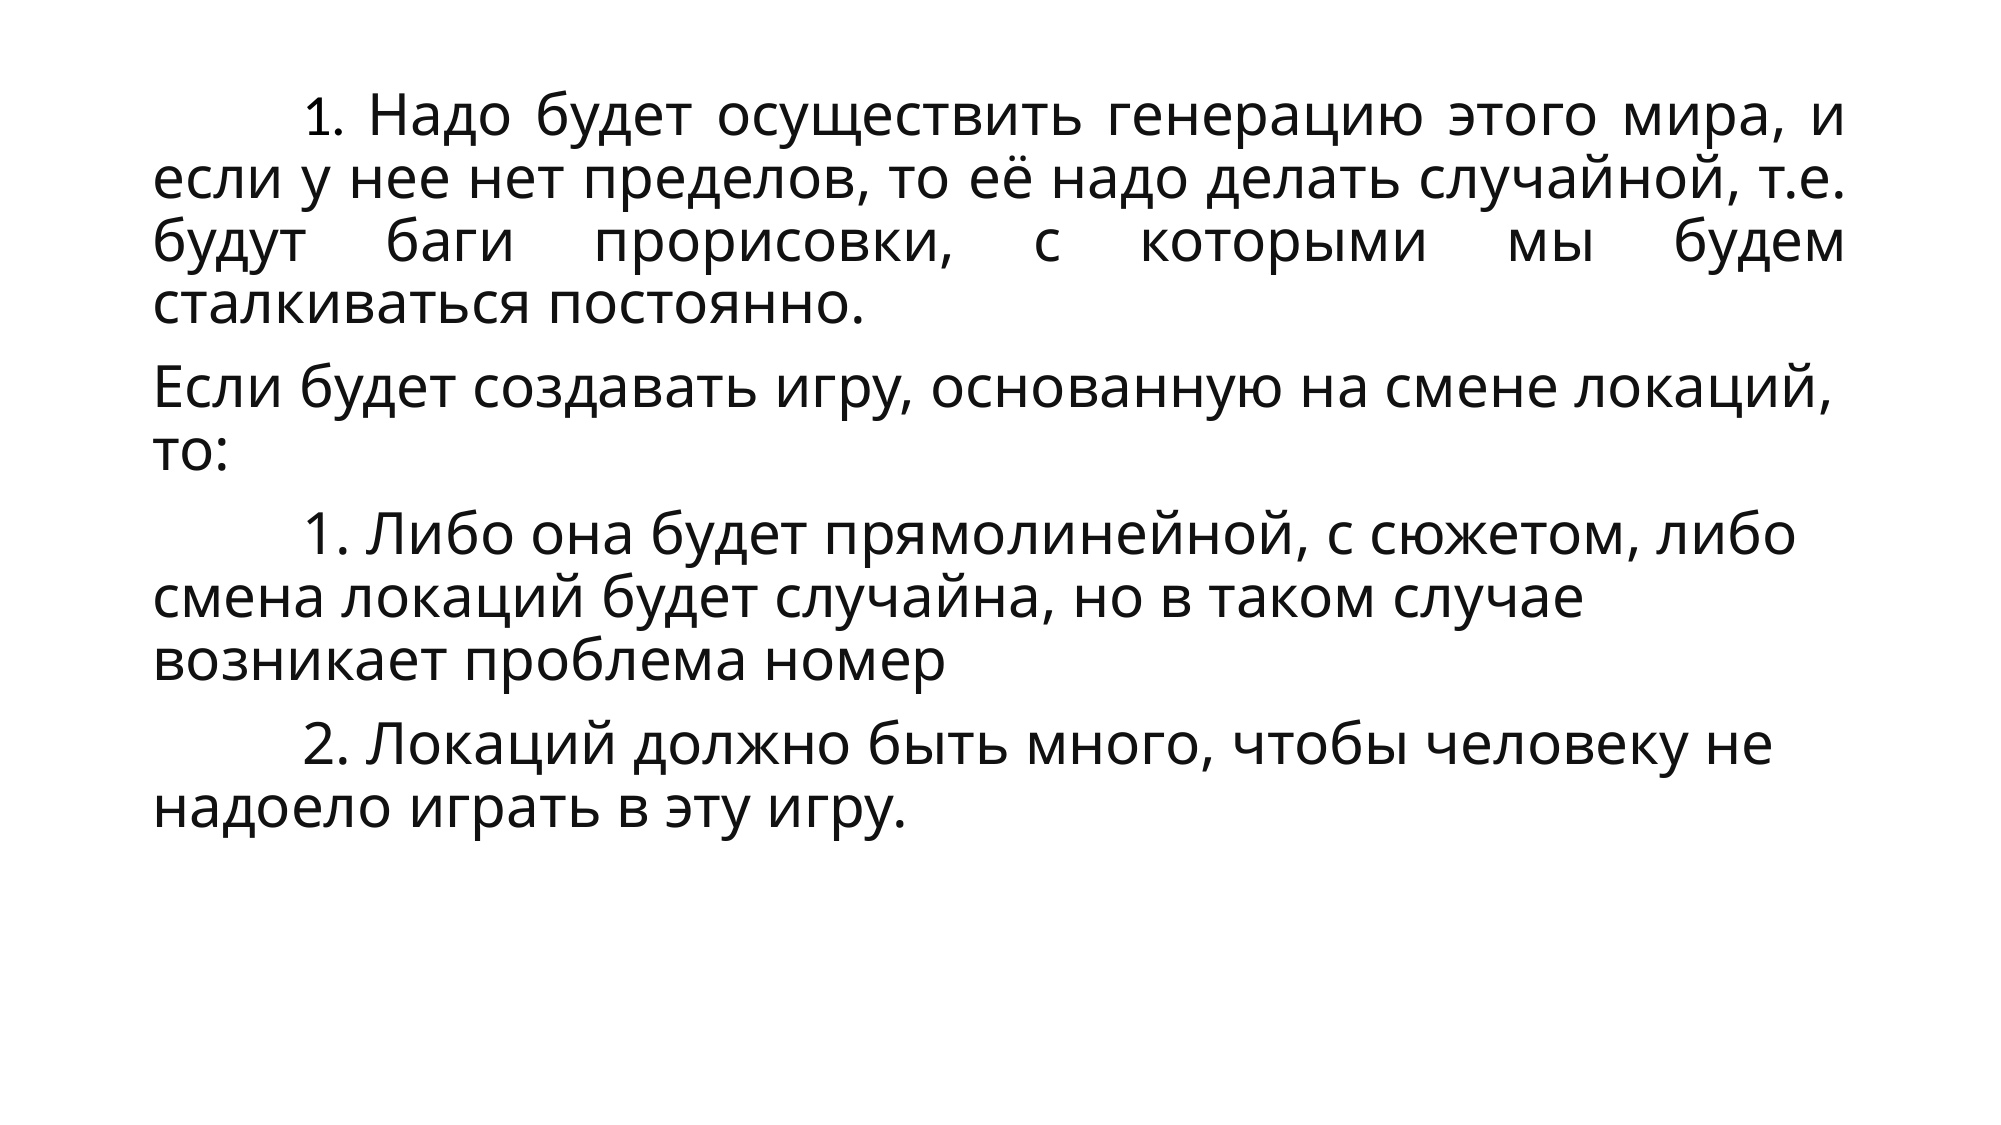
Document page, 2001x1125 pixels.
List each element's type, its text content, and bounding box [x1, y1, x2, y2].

list 1. Надо будет осуществить генерацию этого мира, и если у нее нет пределов, то её надо делать случайной, т.е. будут баги прорисовки, с которыми мы будем сталкиваться постоянно. Если будет создавать игру, основанную на смене локаций, то: 1. Либо она будет прямолинейной, с сюжетом, либо смена локаций будет случайна, но в таком случае возникает проблема номер 2. Локаций должно быть много, чтобы человеку не надоело играть в эту игру. [137, 77, 1863, 1014]
